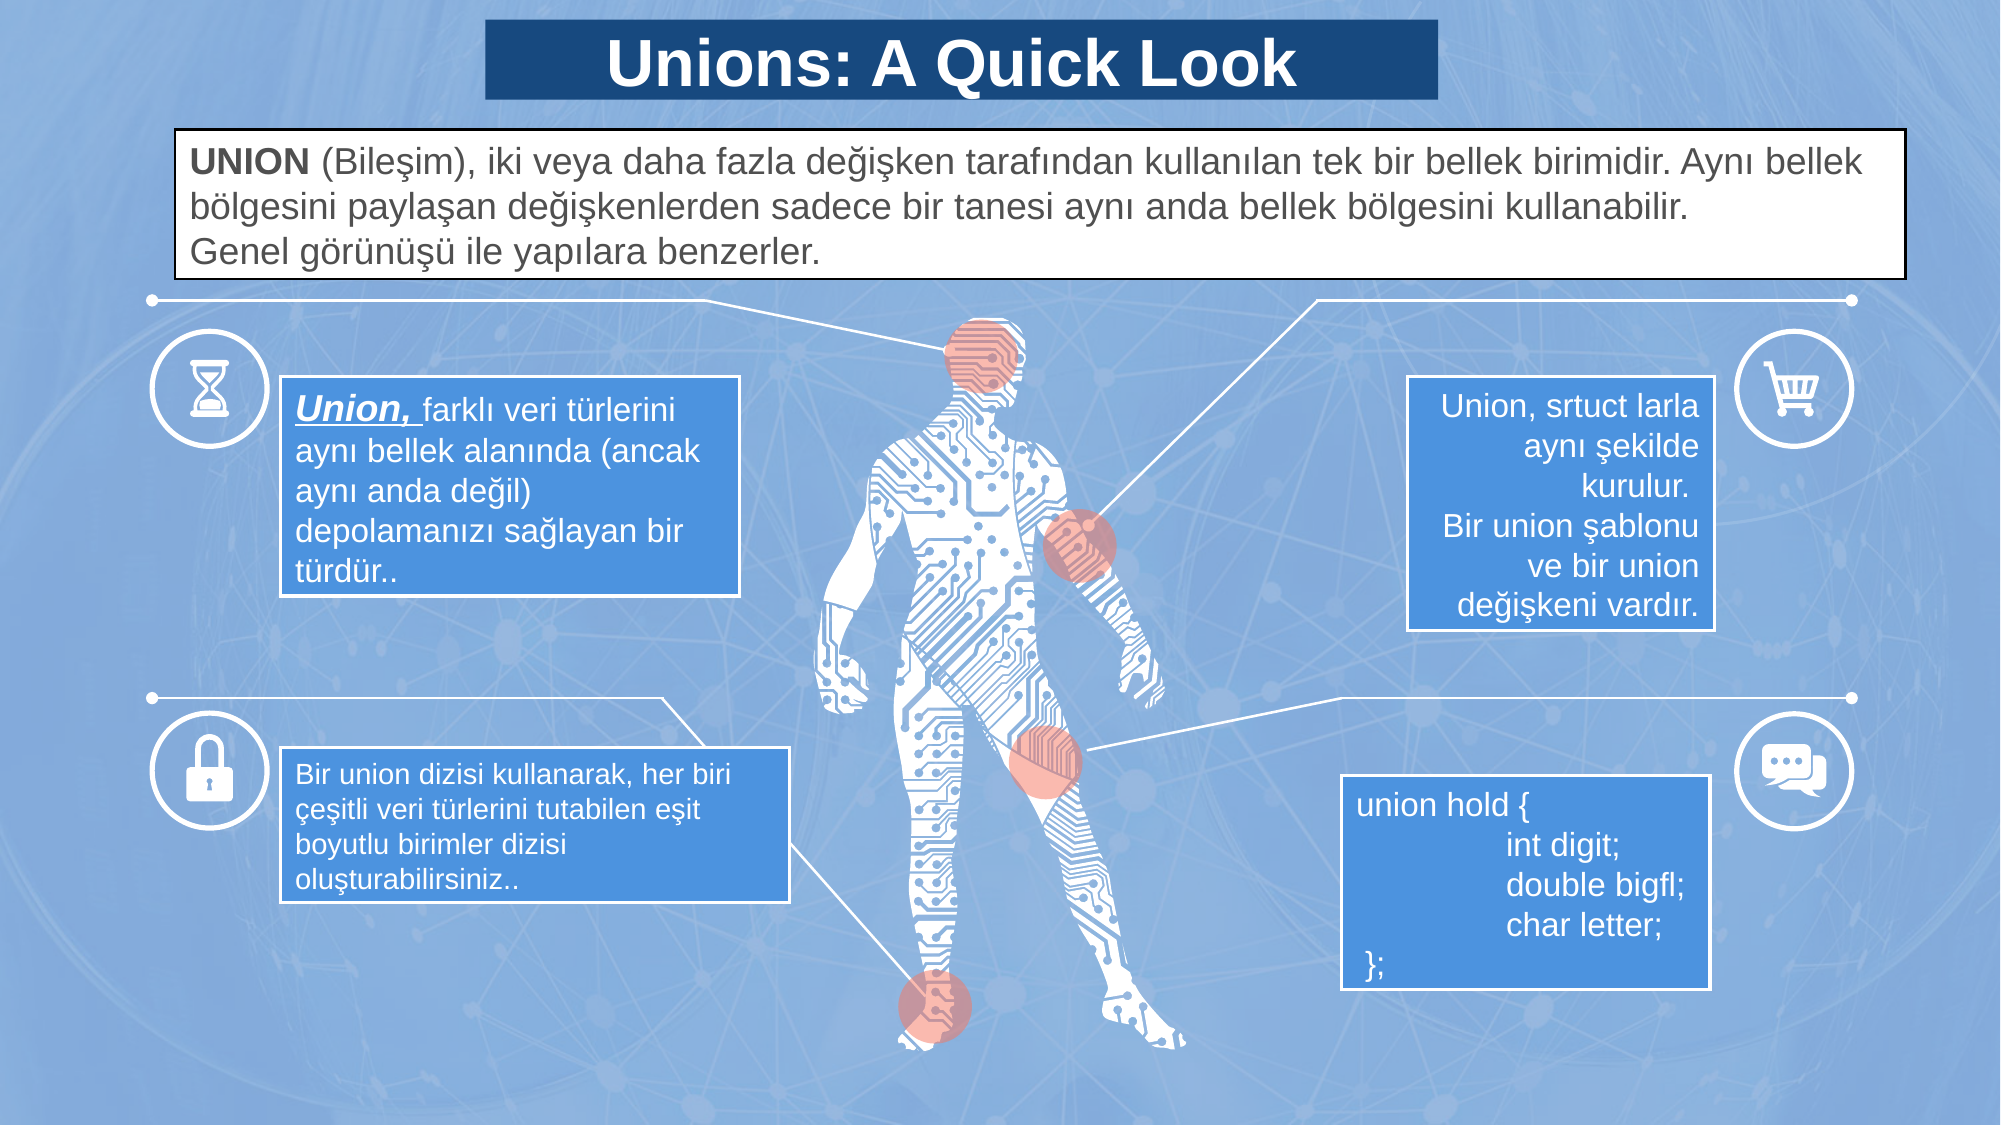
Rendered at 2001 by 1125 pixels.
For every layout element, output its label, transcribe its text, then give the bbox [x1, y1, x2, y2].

text_box [151, 330, 269, 448]
text_box [188, 358, 231, 418]
text_box Union, srtuct larla aynı şekilde kurulur. Bir union şablonu ve bir union değişkeni vardır. [1406, 375, 1716, 632]
text_box [185, 733, 234, 803]
text_box [1735, 712, 1853, 830]
text_box [1735, 330, 1853, 448]
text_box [1086, 698, 1343, 751]
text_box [705, 300, 950, 351]
text_box Bir union dizisi kullanarak, her biri çeşitli veri türlerini tutabilen eşit boyutlu birimler dizisi oluşturabilirsiniz.. [279, 746, 661, 904]
text_box [151, 712, 269, 830]
text_box union hold { int digit; double bigfl; char letter; }; [1340, 774, 1712, 991]
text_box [661, 698, 926, 997]
text_box Unions: A Quick Look [485, 19, 1439, 100]
text_box [1762, 359, 1821, 418]
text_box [1088, 300, 1318, 526]
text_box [813, 317, 1187, 1052]
text_box Union, farklı veri türlerini aynı bellek alanında (ancak aynı anda değil) depolamanızı sağlayan bir türdür.. [279, 375, 741, 598]
text_box [1760, 743, 1828, 799]
text_box UNION (Bileşim), iki veya daha fazla değişken tarafından kullanılan tek bir bellek birimidir. Aynı bellek bölgesini paylaşan değişkenlerden sadece bir tanesi aynı anda bellek bölgesini kullanabilir. Genel görünüşü ile yapılara benzerler. [174, 128, 1907, 280]
